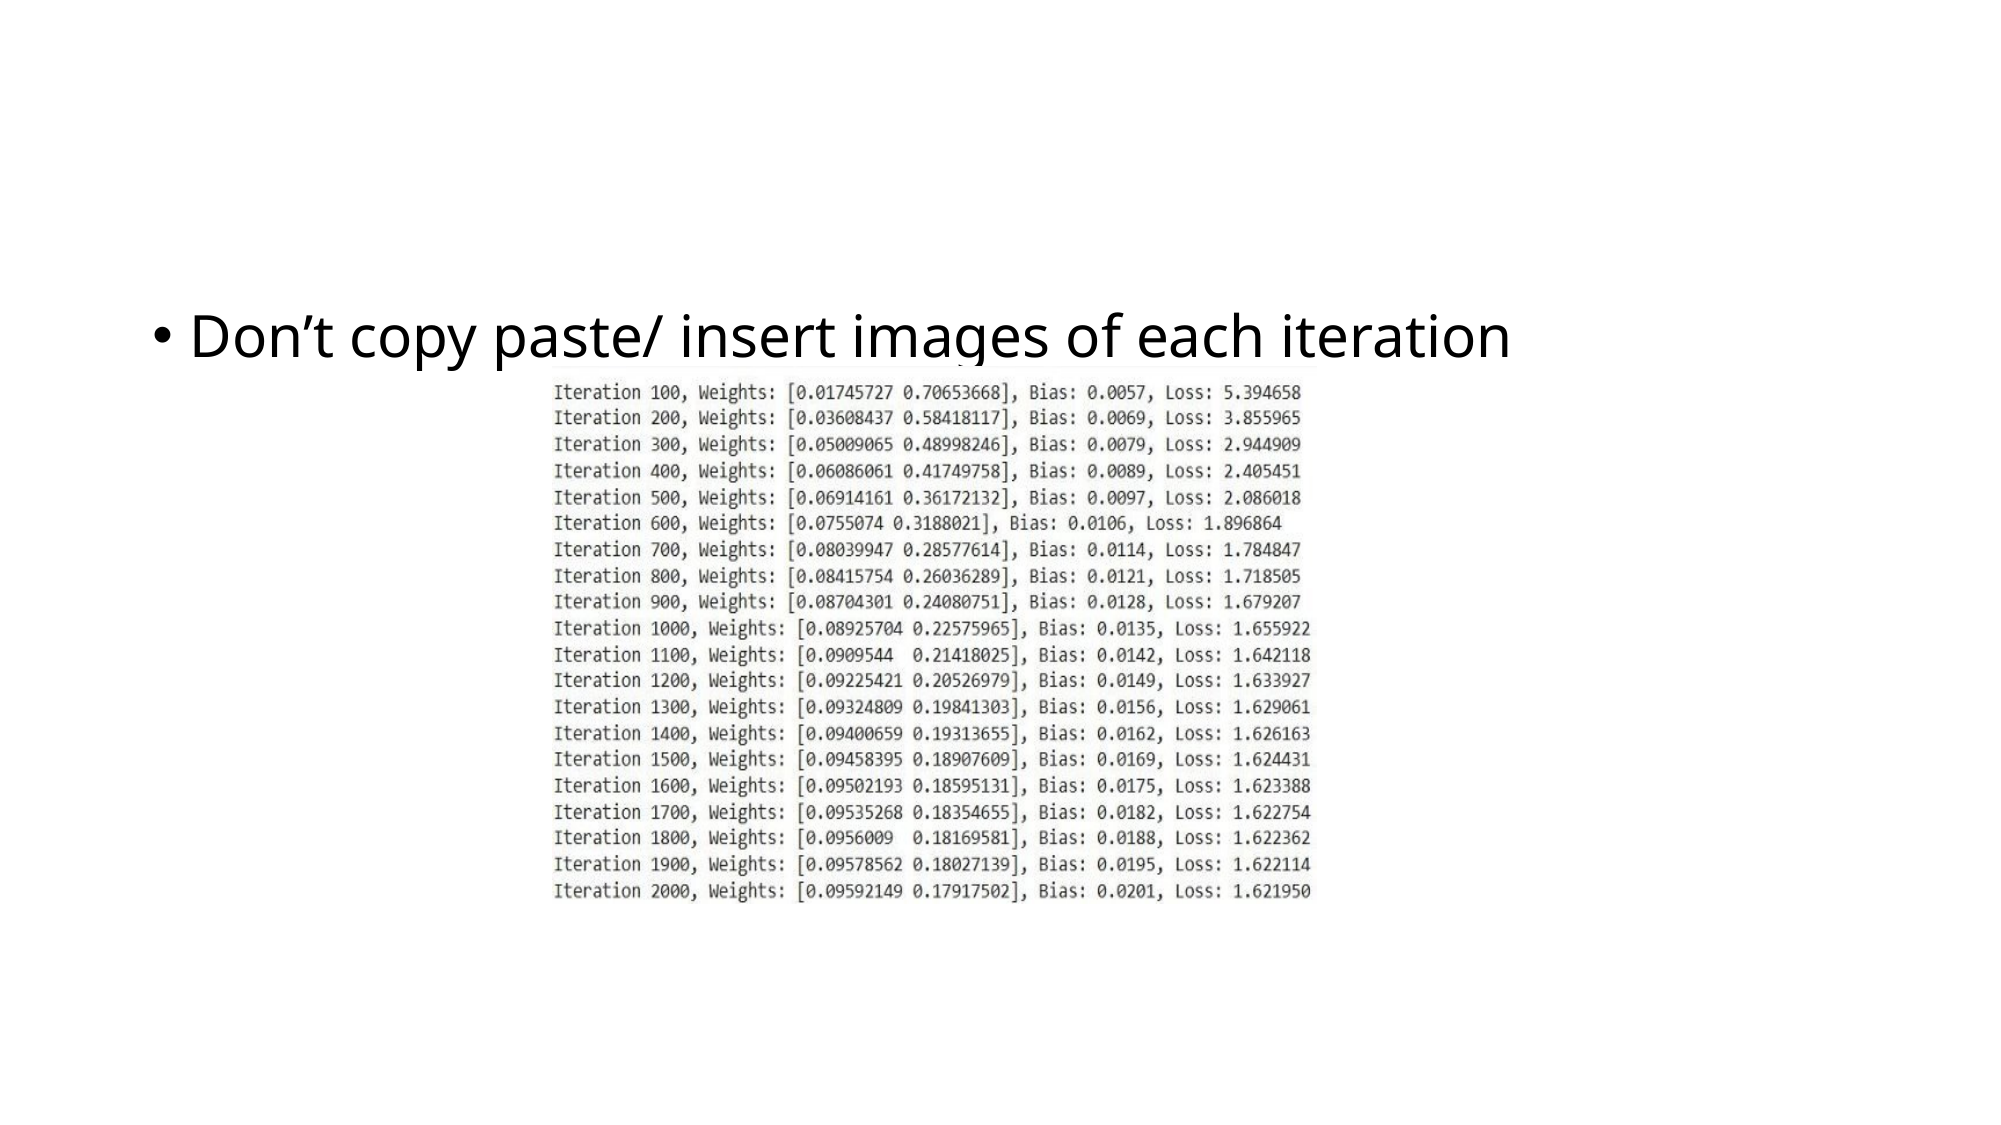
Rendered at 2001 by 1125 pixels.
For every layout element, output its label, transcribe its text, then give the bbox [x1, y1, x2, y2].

list Don’t copy paste/ insert images of each iteration [137, 299, 1863, 1014]
picture [551, 365, 1318, 904]
